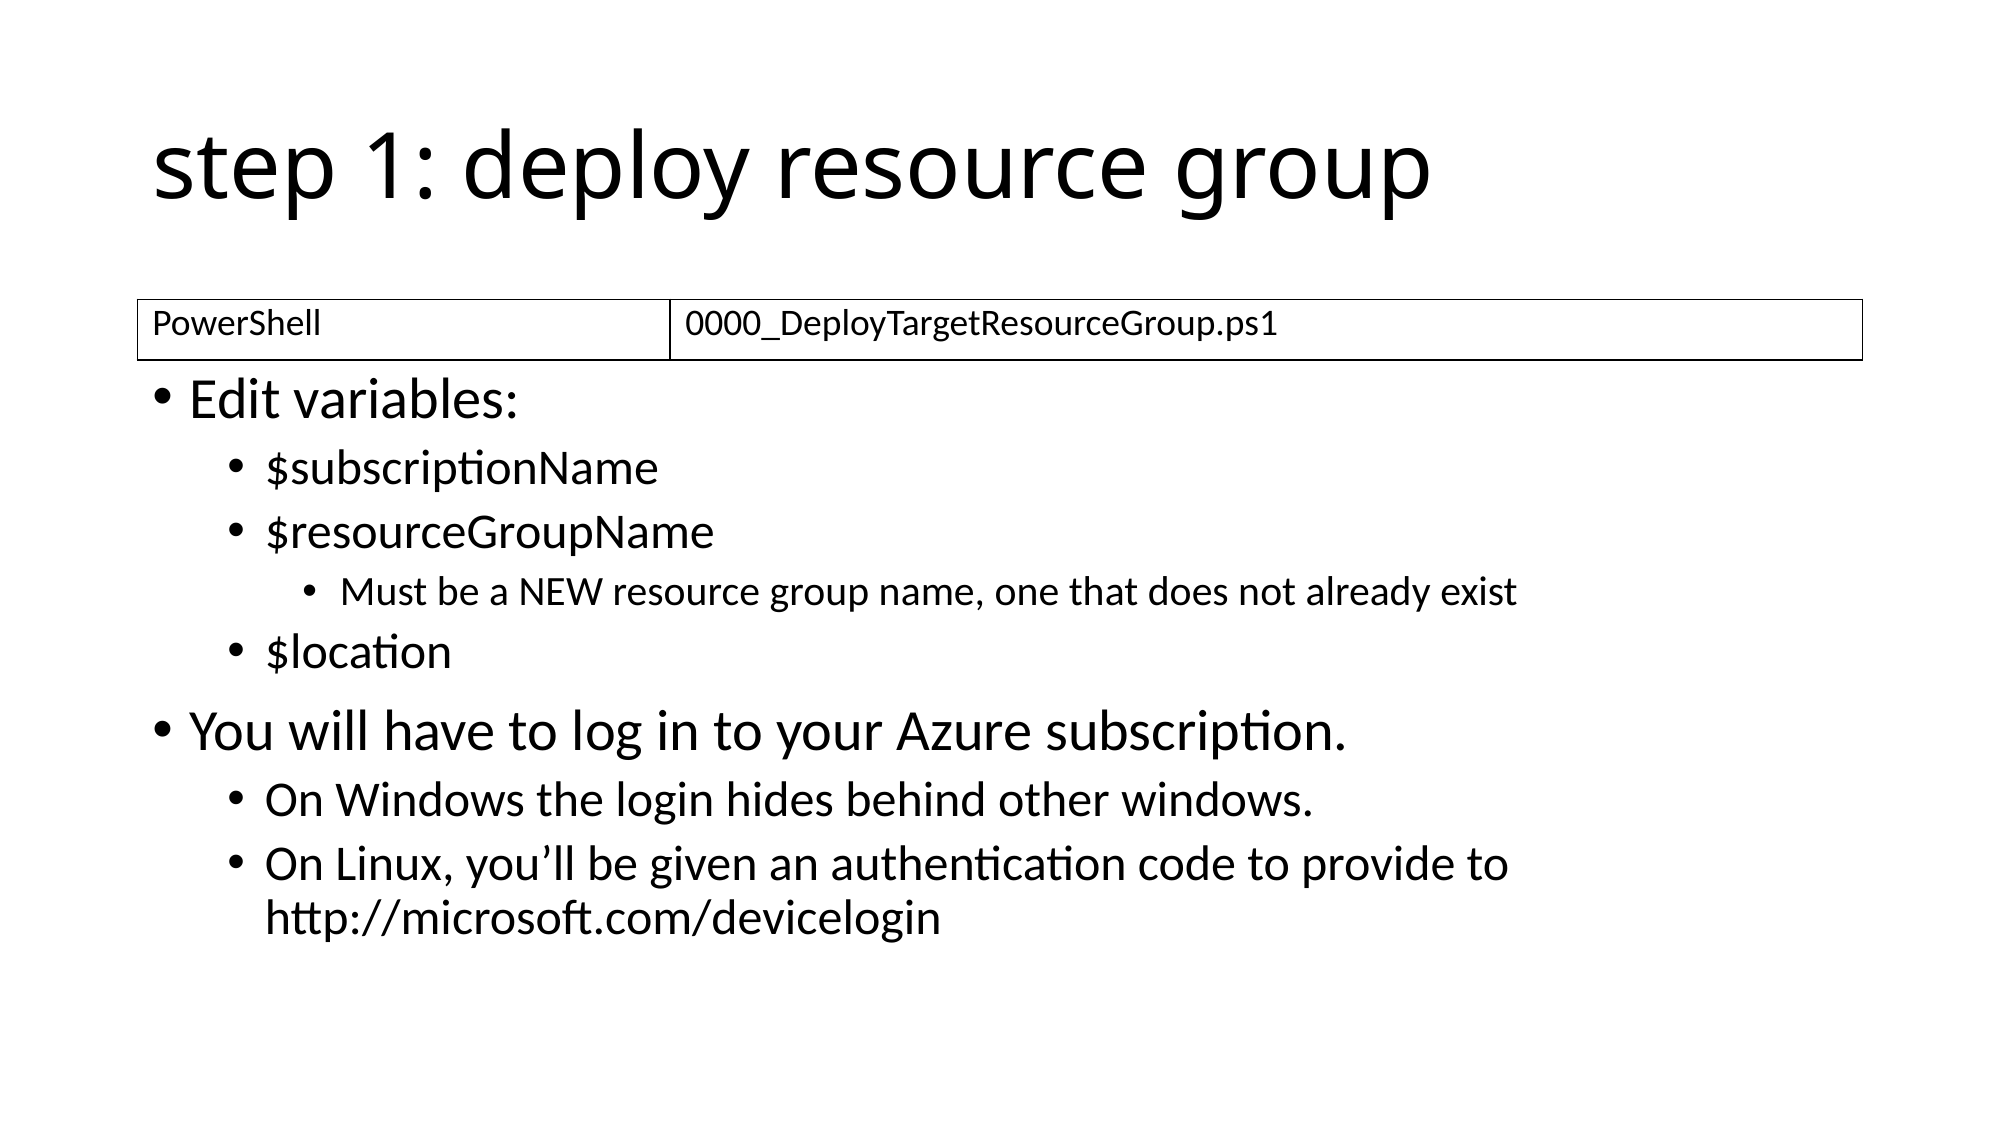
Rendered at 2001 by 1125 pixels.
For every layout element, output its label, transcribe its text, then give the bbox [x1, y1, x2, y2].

table_header PowerShell [138, 300, 669, 359]
table_header 0000_DeployTargetResourceGroup.ps1 [671, 300, 1862, 359]
list Edit variables: $subscriptionName $resourceGroupName Must be a NEW resource group name, one that does not already exist $location You will have to log in to your Azure subscription. On Windows the login hides behind other windows. On Linux, you’ll be given an authentication code to provide to http://microsoft.com/devicelogin [137, 361, 1863, 1014]
title step 1: deploy resource group [137, 59, 1863, 278]
